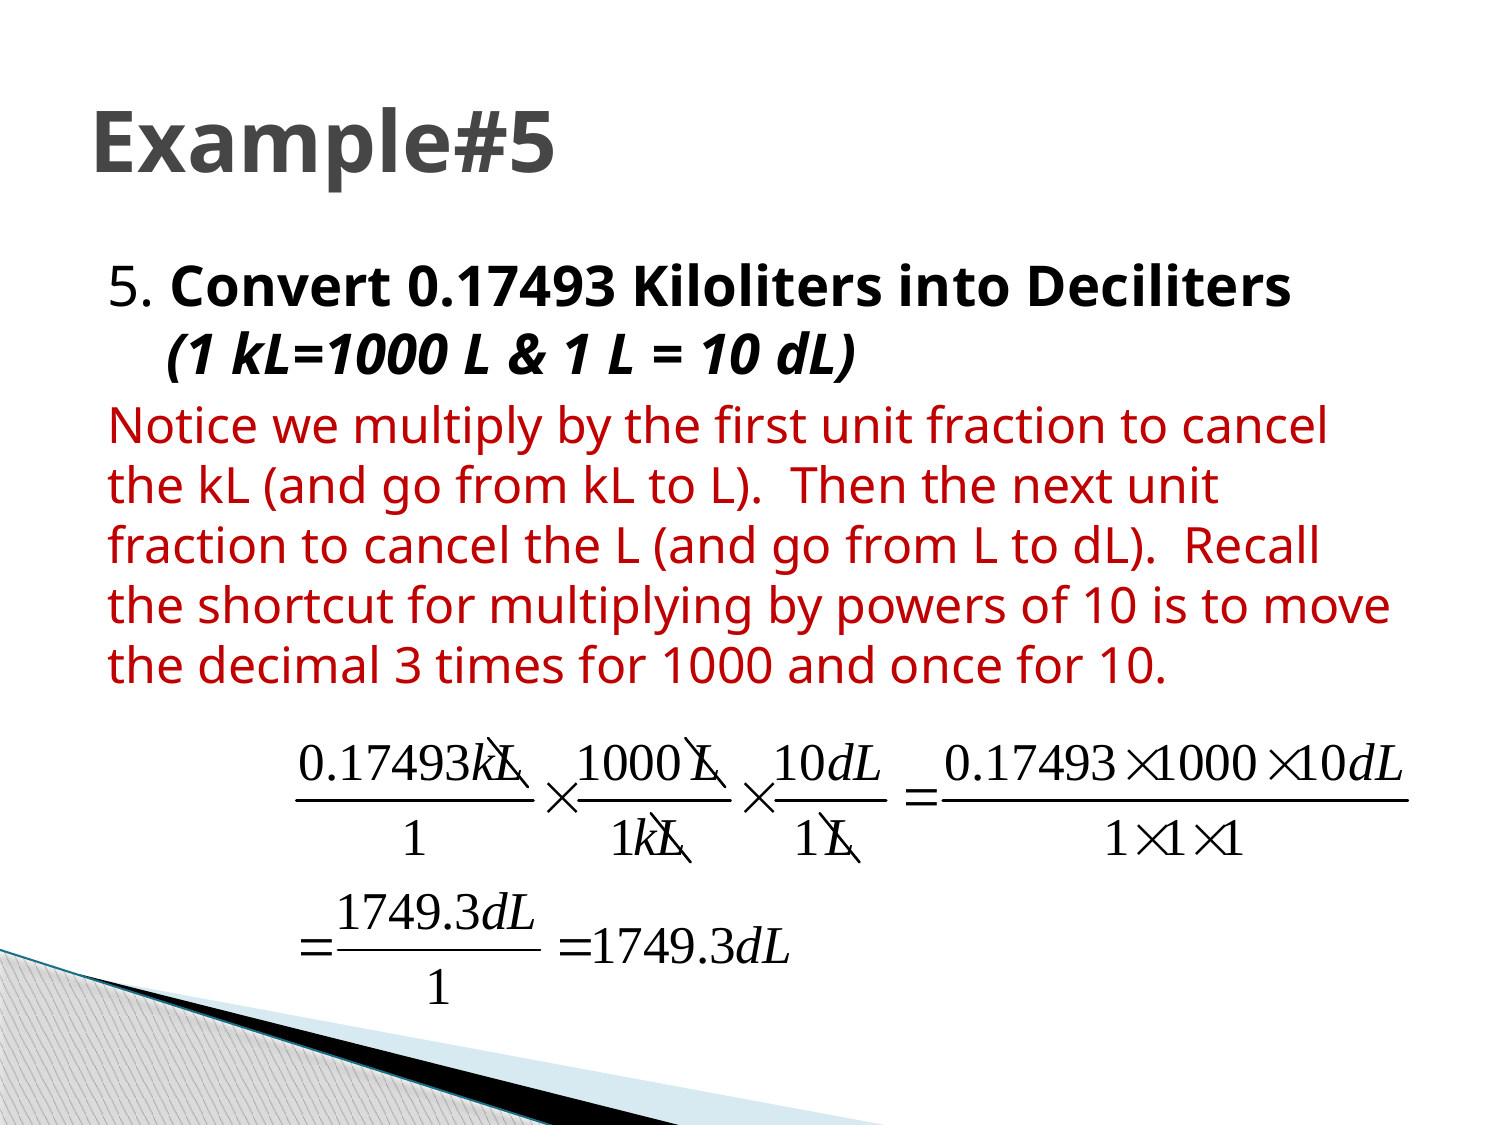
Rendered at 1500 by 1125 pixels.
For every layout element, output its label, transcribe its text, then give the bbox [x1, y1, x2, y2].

title Example#5 [75, 45, 1425, 233]
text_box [287, 724, 1420, 1018]
list 5. Convert 0.17493 Kiloliters into Deciliters (1 kL=1000 L & 1 L = 10 dL) Notice we multiply by the first unit fraction to cancel the kL (and go from kL to L). Then the next unit fraction to cancel the L (and go from L to dL). Recall the shortcut for multiplying by powers of 10 is to move the decimal 3 times for 1000 and once for 10. [75, 243, 1425, 1038]
